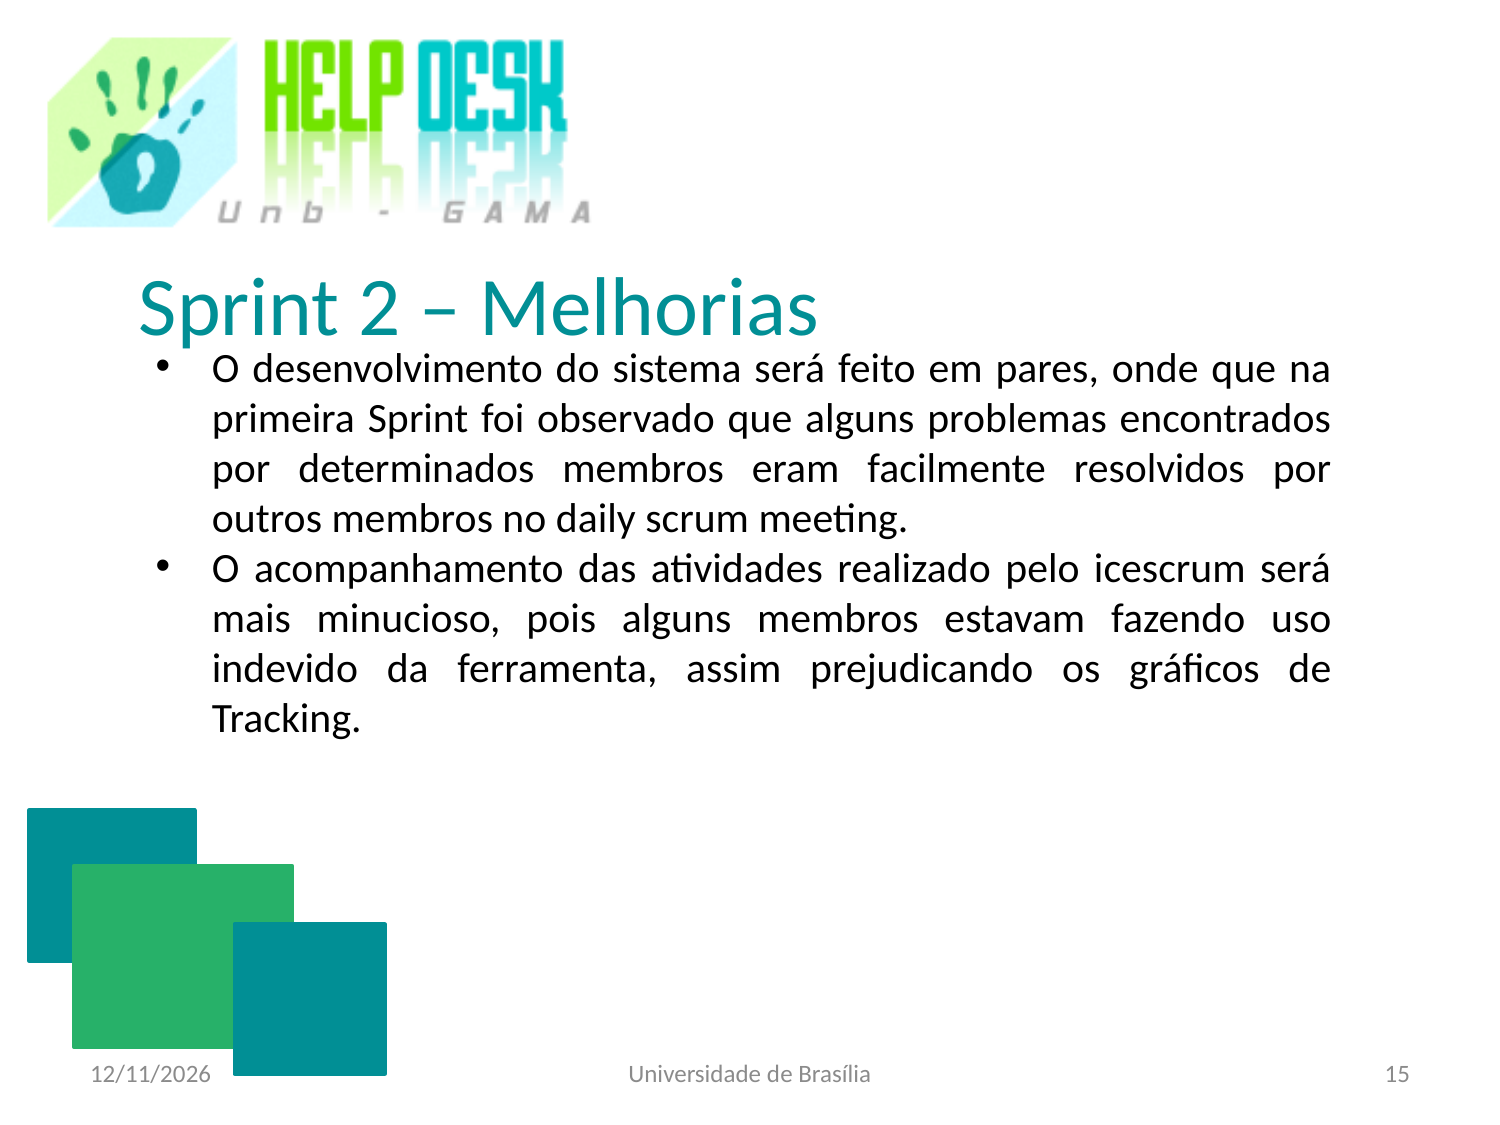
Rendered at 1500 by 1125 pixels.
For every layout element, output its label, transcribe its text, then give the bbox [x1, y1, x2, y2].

slide_number 15 [1074, 1042, 1425, 1103]
text_box [233, 922, 387, 1042]
text_box [72, 864, 294, 1049]
text_box Sprint 2 – Melhorias [123, 244, 1330, 360]
text_box O desenvolvimento do sistema será feito em pares, onde que na primeira Sprint foi observado que alguns problemas encontrados por determinados membros eram facilmente resolvidos por outros membros no daily scrum meeting. O acompanhamento das atividades realizado pelo icescrum será mais minucioso, pois alguns membros estavam fazendo uso indevido da ferramenta, assim prejudicando os gráficos de Tracking. [140, 332, 1347, 858]
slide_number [75, 1042, 425, 1103]
text_box [27, 808, 197, 963]
footer Universidade de Brasília [512, 1042, 988, 1103]
picture [29, 18, 615, 252]
